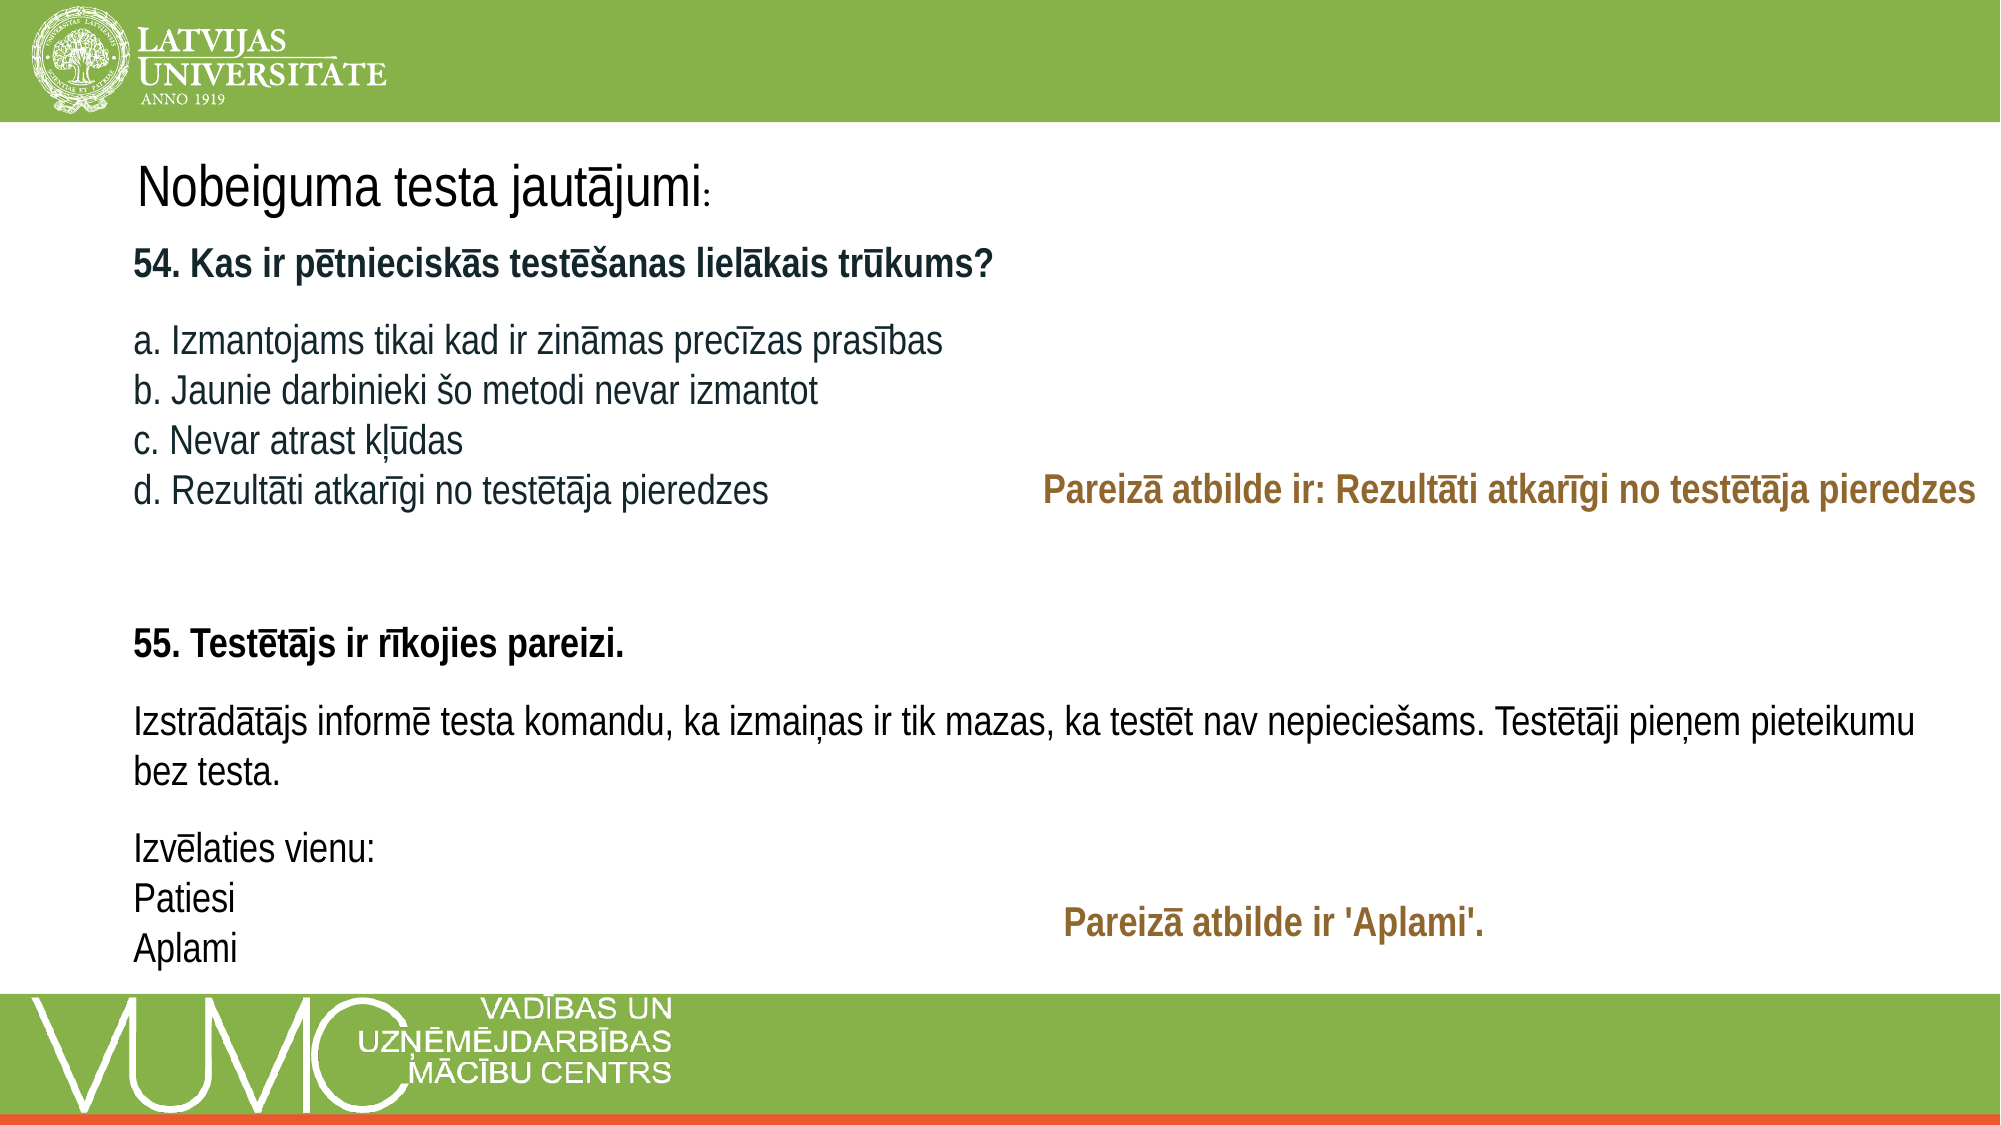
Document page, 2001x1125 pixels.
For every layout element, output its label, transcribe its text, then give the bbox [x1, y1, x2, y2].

text_box Pareizā atbilde ir: Rezultāti atkarīgi no testētāja pieredzes [1028, 454, 1993, 520]
text_box 54. Kas ir pētnieciskās testēšanas lielākais trūkums? a. Izmantojams tikai kad ir zināmas precīzas prasības b. Jaunie darbinieki šo metodi nevar izmantot c. Nevar atrast kļūdas d. Rezultāti atkarīgi no testētāja pieredzes [118, 228, 1119, 521]
text_box Nobeiguma testa jautājumi: [122, 140, 758, 226]
picture [31, 993, 671, 1113]
text_box Pareizā atbilde ir 'Aplami'. [1048, 887, 1500, 953]
text_box 55. Testētājs ir rīkojies pareizi. Izstrādātājs informē testa komandu, ka izmaiņas ir tik mazas, ka testēt nav nepieciešams. Testētāji pieņem pieteikumu bez testa. Izvēlaties vienu: Patiesi Aplami [118, 608, 1948, 979]
